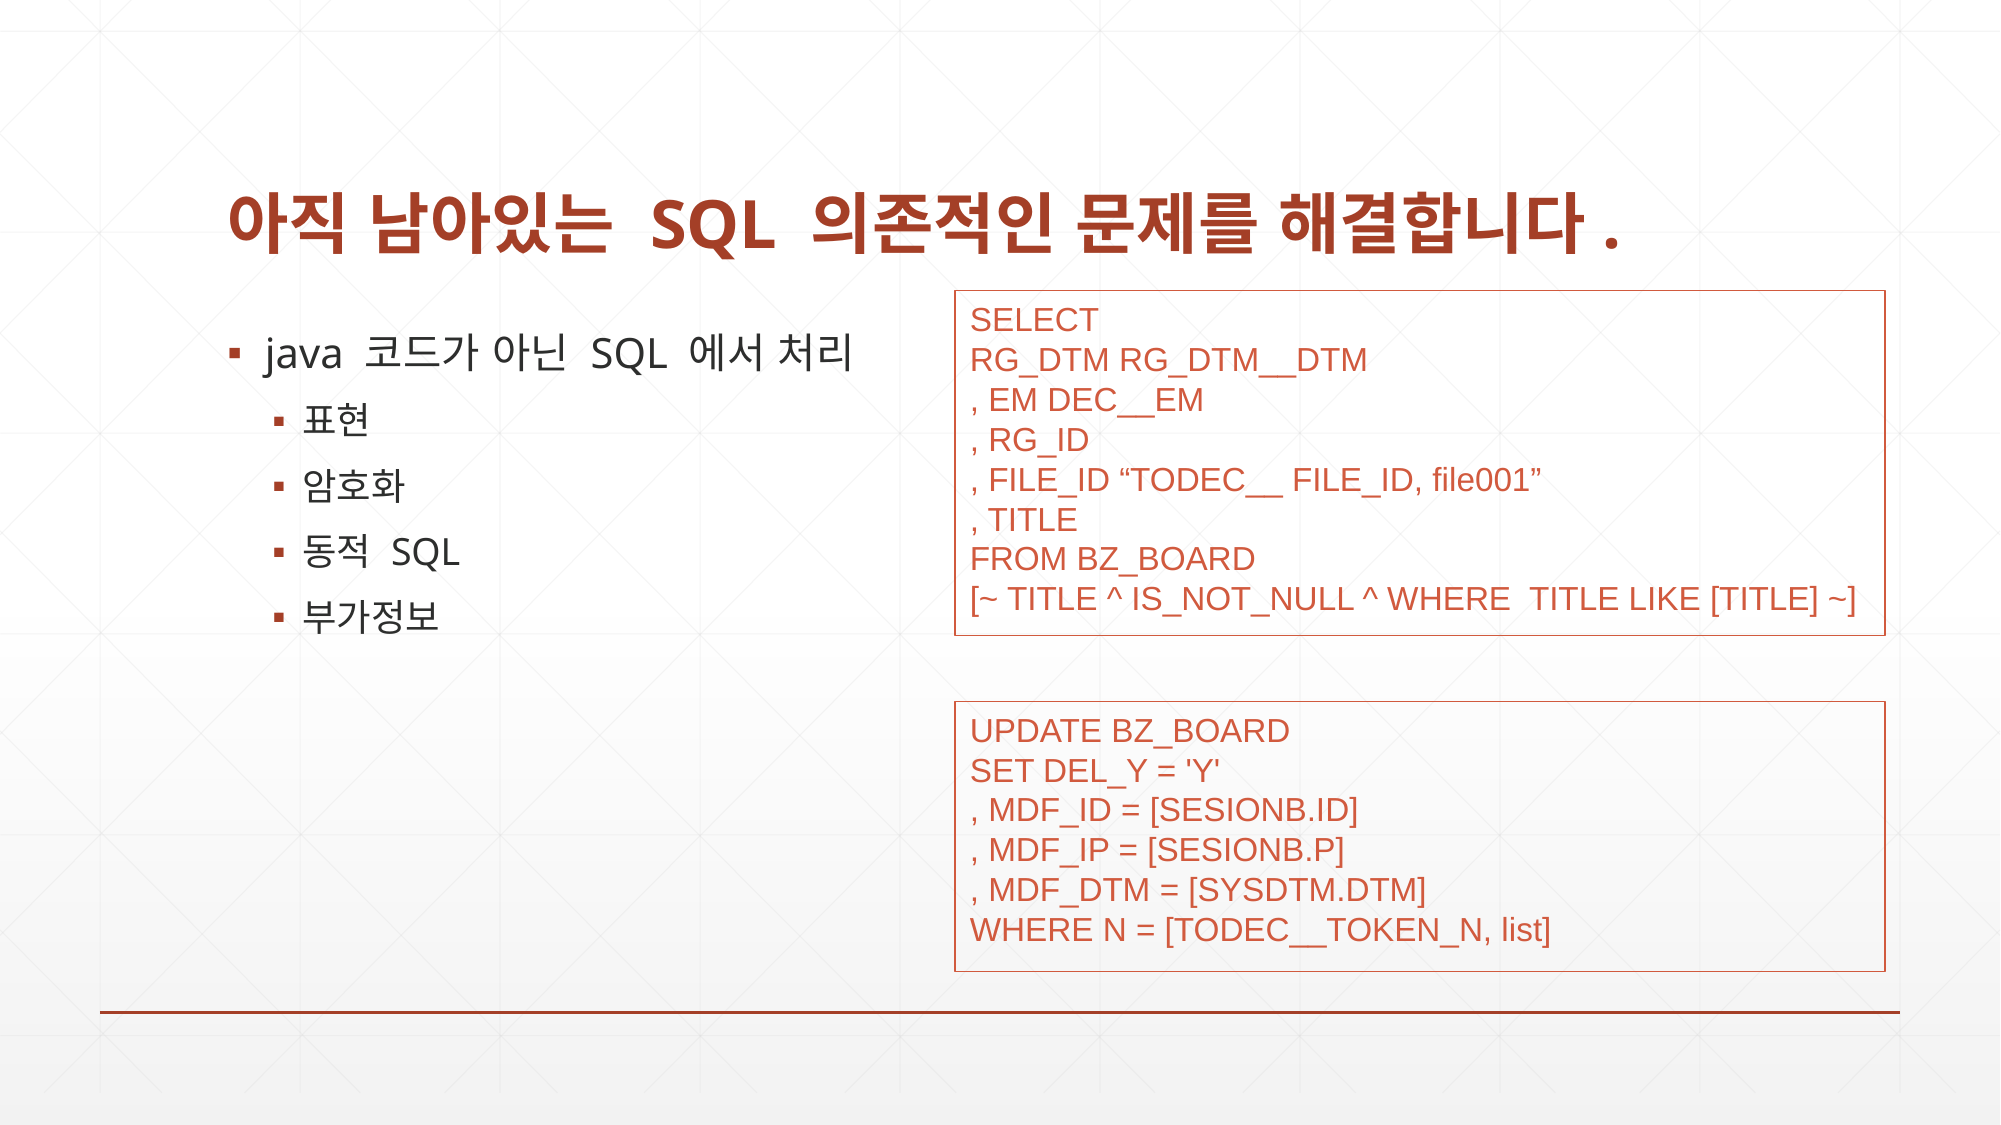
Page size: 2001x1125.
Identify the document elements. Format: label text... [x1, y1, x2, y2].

title 아직 남아있는 SQL 의존적인 문제를 해결합니다. [212, 82, 1788, 271]
list java 코드가 아닌 SQL 에서 처리 표현 암호화 동적 SQL 부가정보 [212, 324, 1788, 950]
text_box UPDATE BZ_BOARD SET DEL_Y = 'Y' , MDF_ID = [SESIONB.ID] , MDF_IP = [SESIONB.P] , MDF_DTM = [SYSDTM.DTM] WHERE N = [TODEC__TOKEN_N, list] [955, 701, 1885, 972]
text_box SELECT RG_DTM RG_DTM__DTM , EM DEC__EM , RG_ID , FILE_ID “TODEC__ FILE_ID, file001” , TITLE FROM BZ_BOARD [~ TITLE ^ IS_NOT_NULL ^ WHERE TITLE LIKE [TITLE] ~] [955, 290, 1885, 636]
